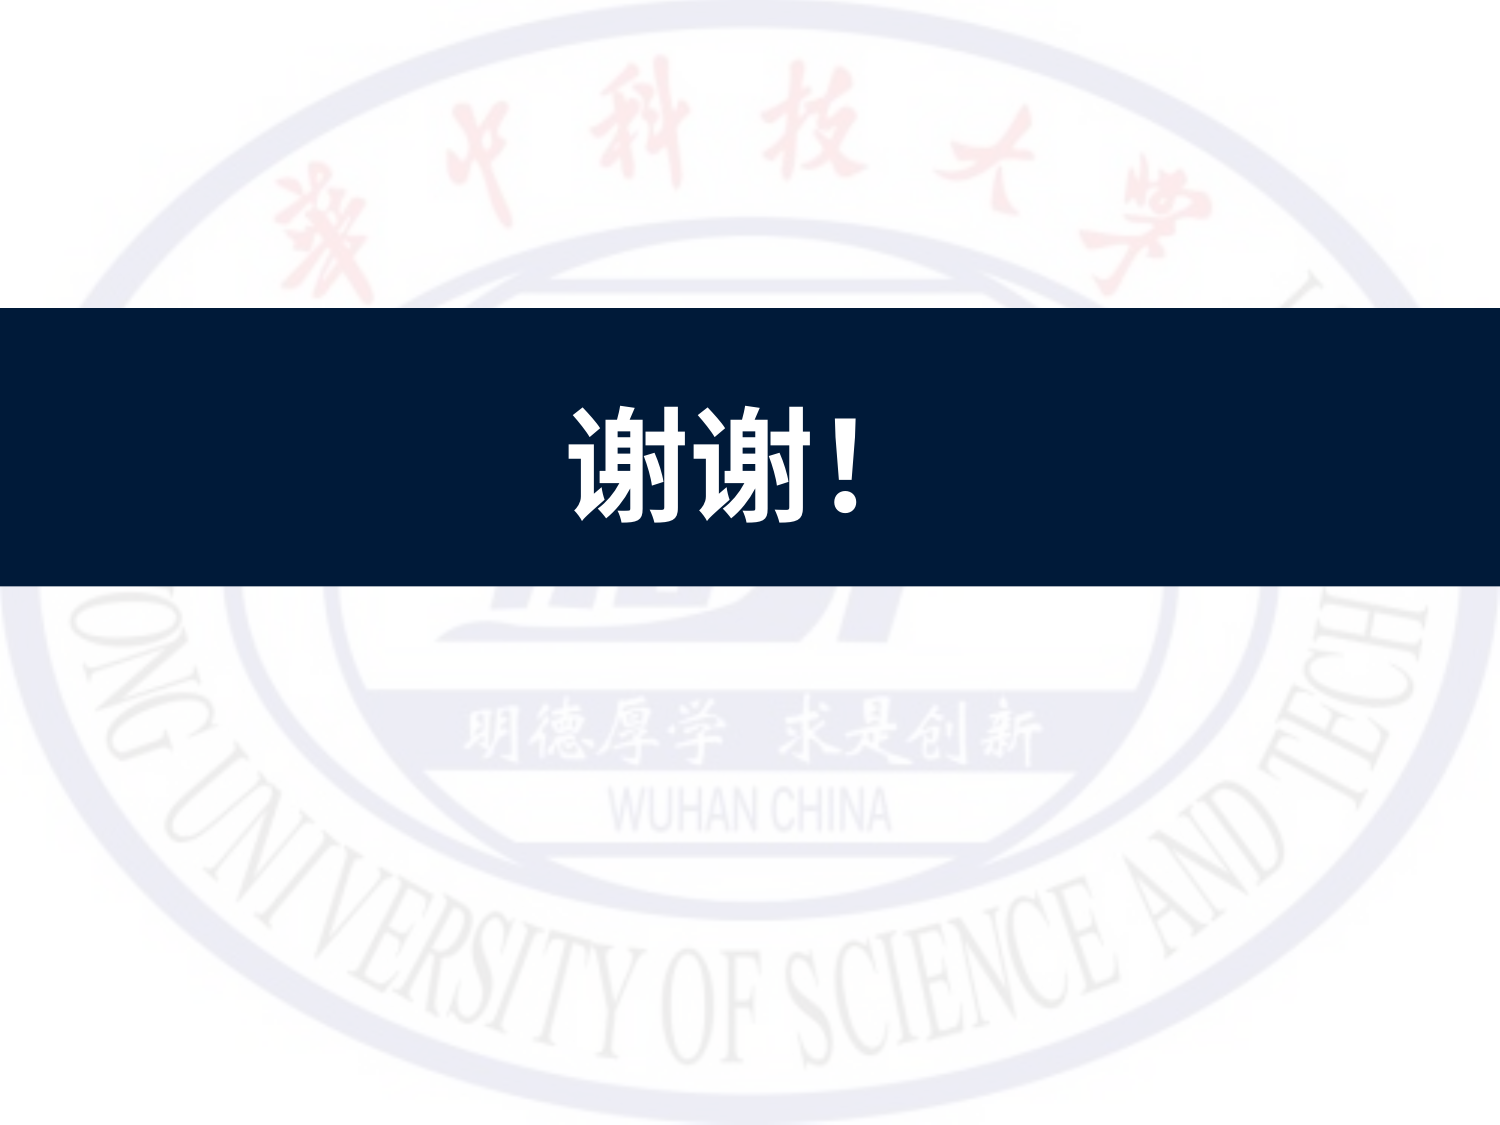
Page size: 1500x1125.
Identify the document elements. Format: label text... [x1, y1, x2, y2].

title 谢谢！ [84, 295, 1419, 585]
